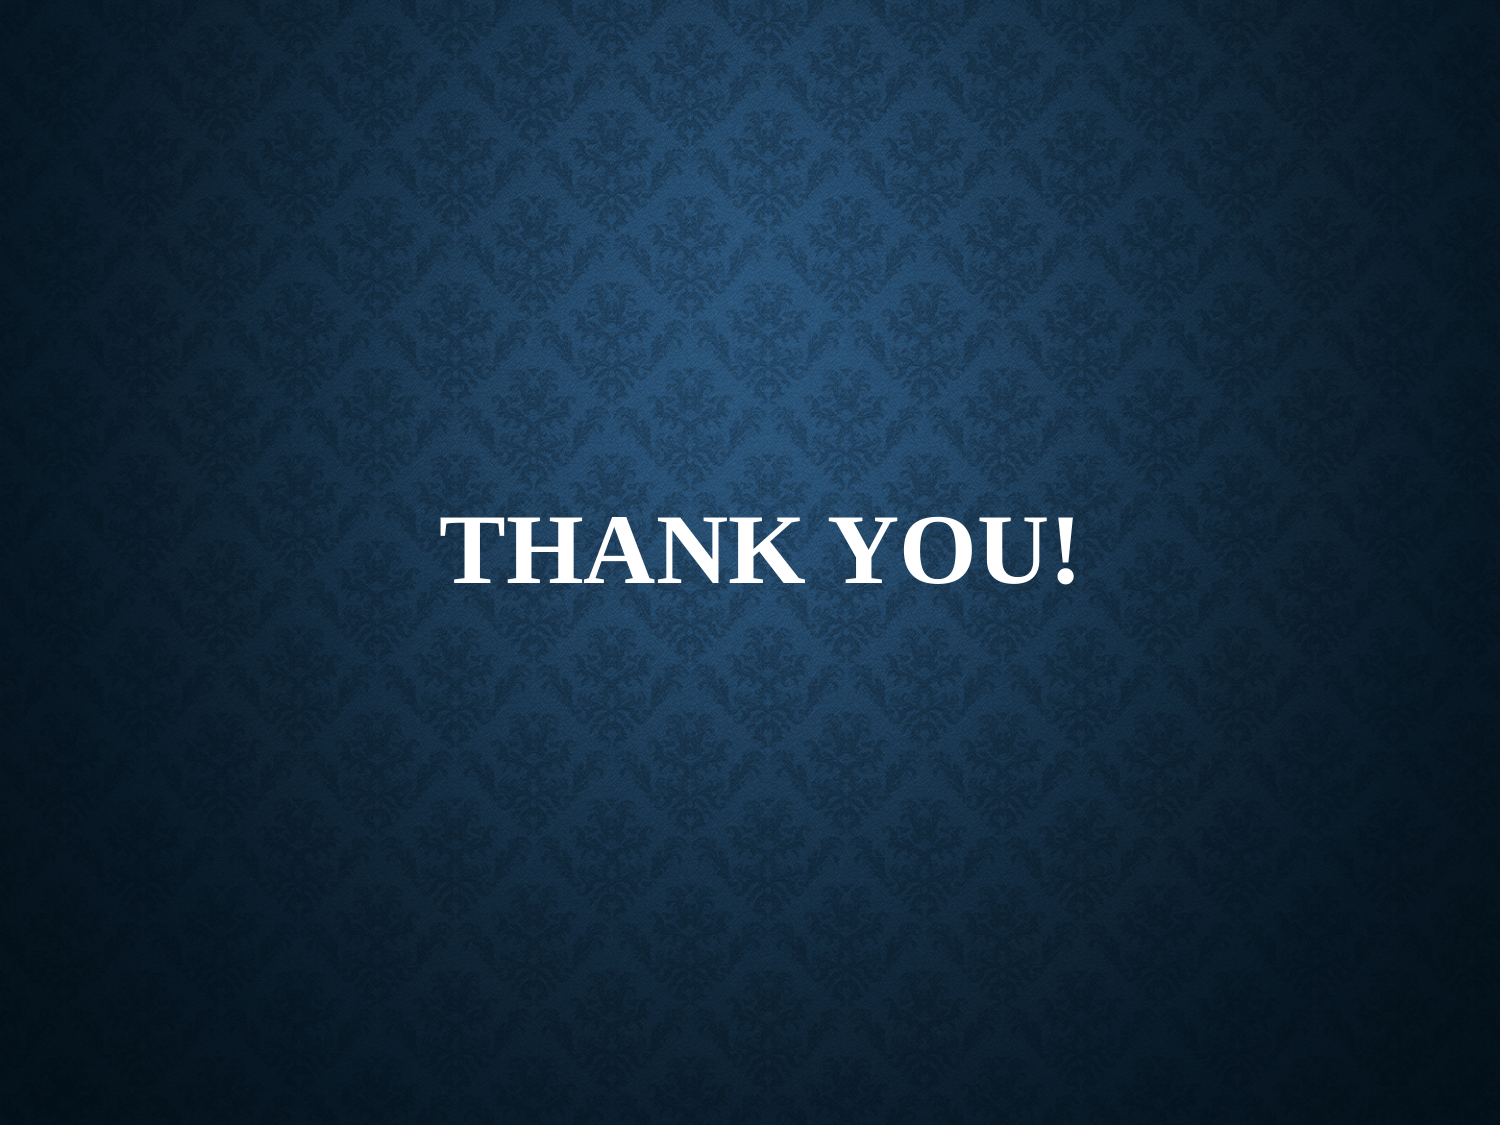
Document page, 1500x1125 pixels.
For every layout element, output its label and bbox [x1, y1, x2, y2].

subtitle [112, 462, 1388, 1052]
